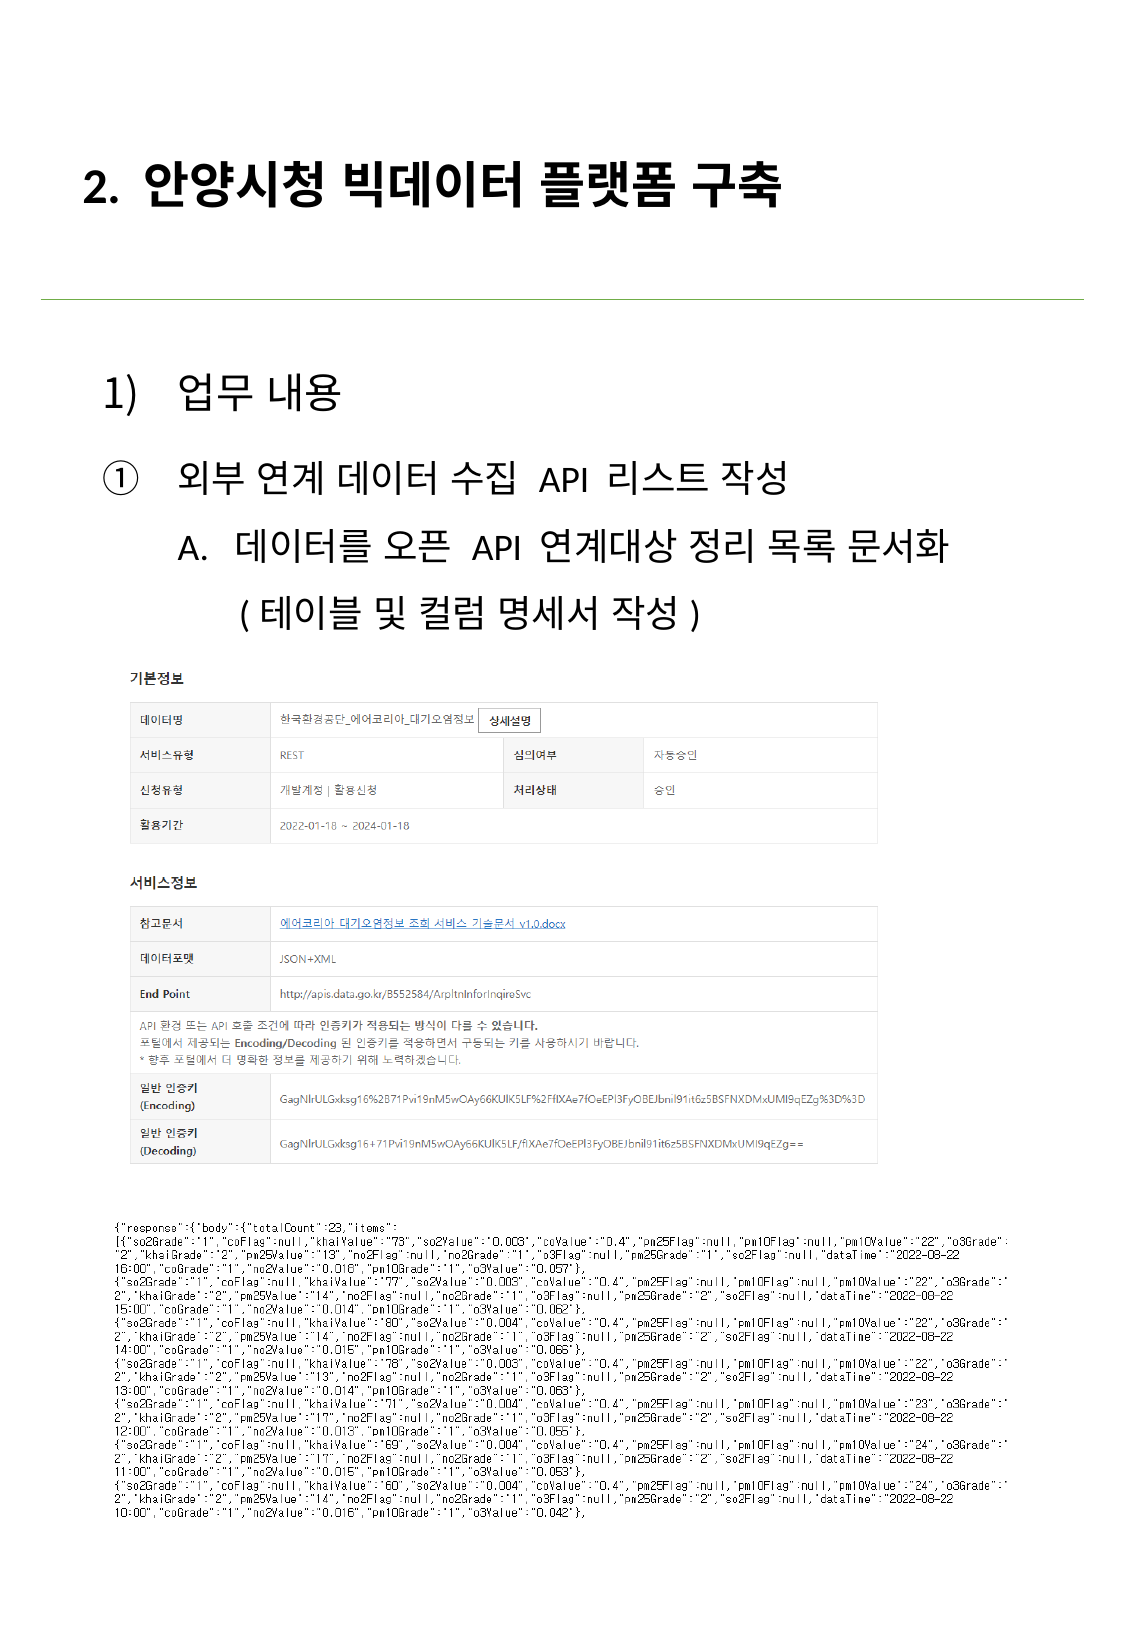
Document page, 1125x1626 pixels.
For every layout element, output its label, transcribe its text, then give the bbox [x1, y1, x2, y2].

picture [109, 654, 909, 1176]
picture [109, 1211, 1016, 1520]
title 2. 안양시청 빅데이터 플랫폼 구축 [67, 74, 1058, 302]
list 업무 내용 외부 연계 데이터 수집 API 리스트 작성 A. 데이터를 오픈 API 연계대상 정리 목록 문서화 (테이블 및 컬럼 명세서 작성) [87, 334, 1058, 1539]
